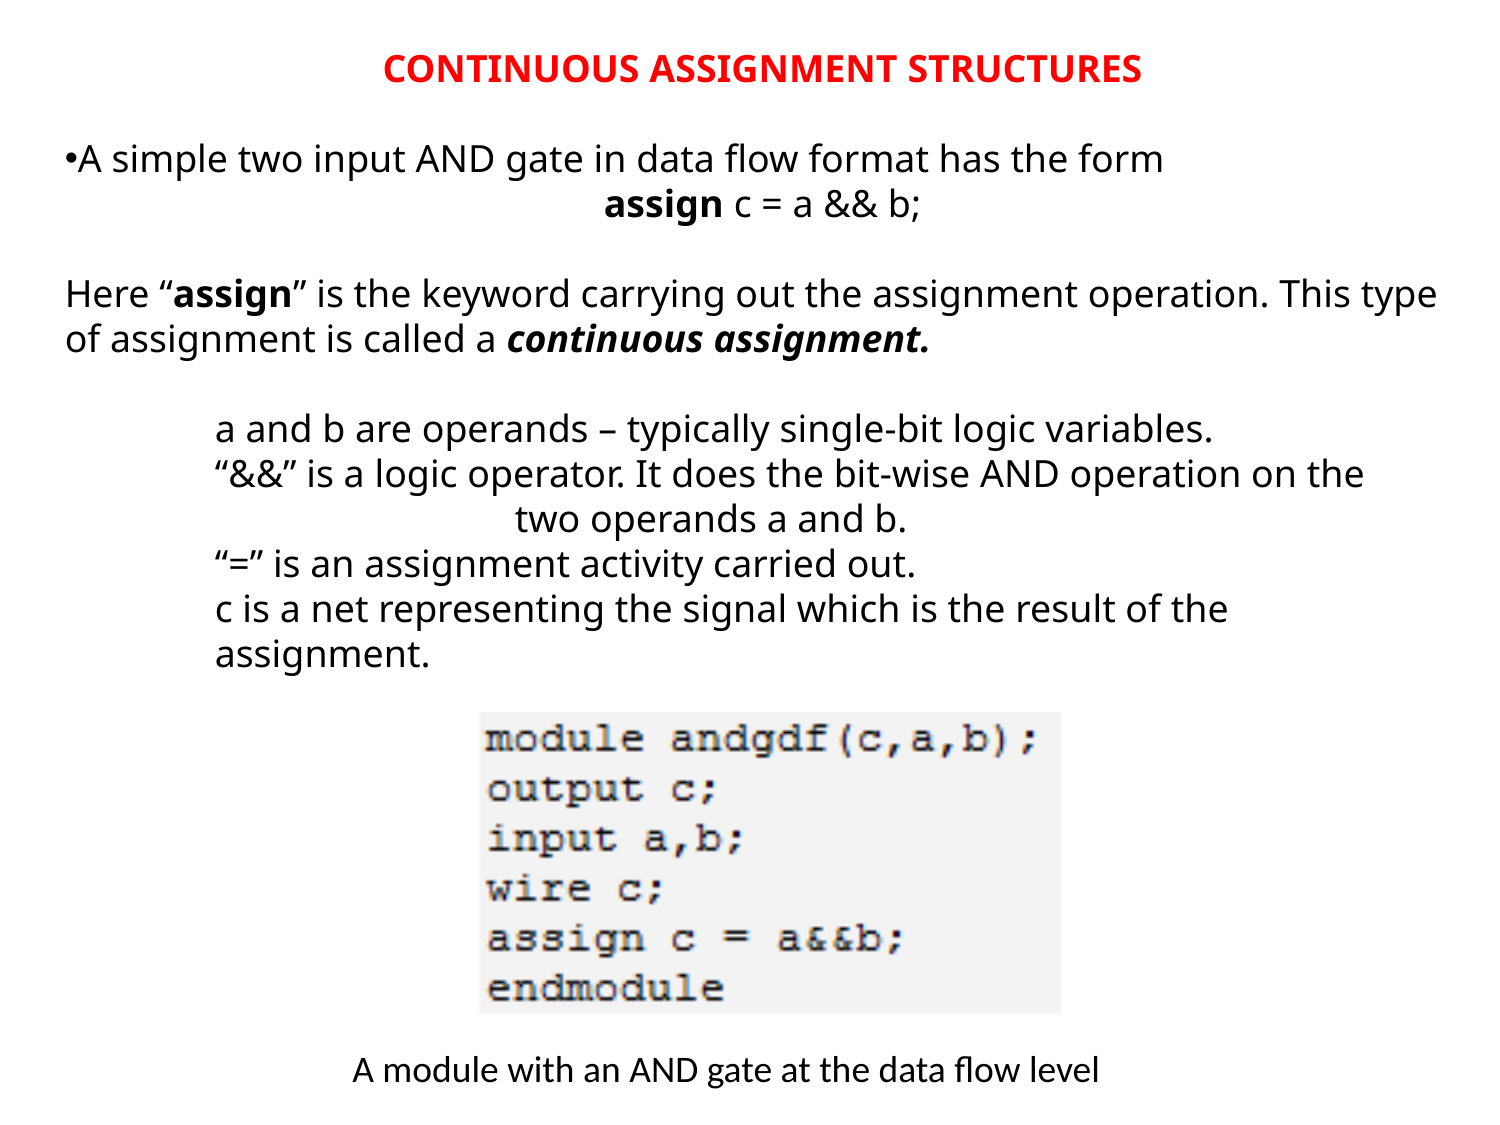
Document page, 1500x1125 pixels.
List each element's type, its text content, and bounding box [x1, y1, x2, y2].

picture [474, 712, 1061, 1026]
text_box CONTINUOUS ASSIGNMENT STRUCTURES A simple two input AND gate in data flow format has the form assign c = a && b; Here “assign” is the keyword carrying out the assignment operation. This type of assignment is called a continuous assignment. a and b are operands – typically single-bit logic variables. “&&” is a logic operator. It does the bit-wise AND operation on the two operands a and b. “=” is an assignment activity carried out. c is a net representing the signal which is the result of the assignment. [49, 37, 1475, 683]
text_box A module with an AND gate at the data flow level [337, 1037, 1238, 1098]
